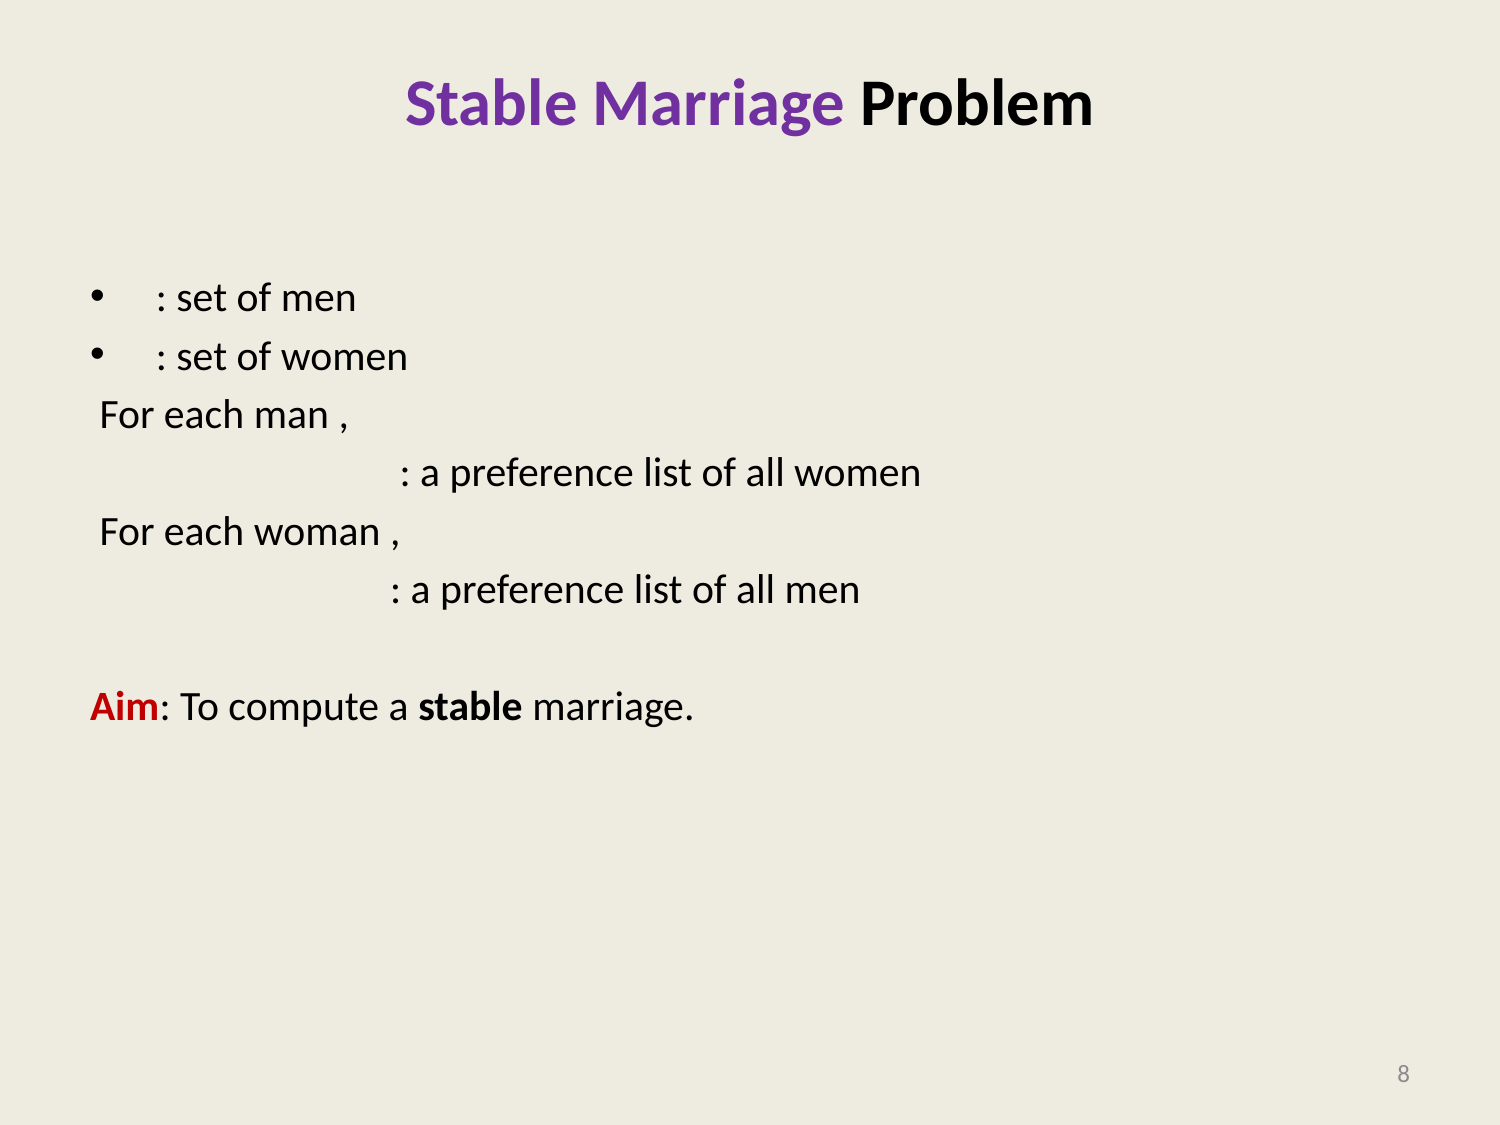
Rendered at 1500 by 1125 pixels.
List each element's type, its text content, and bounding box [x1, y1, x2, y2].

title Stable Marriage Problem [75, 45, 1425, 233]
slide_number 8 [1074, 1042, 1425, 1103]
